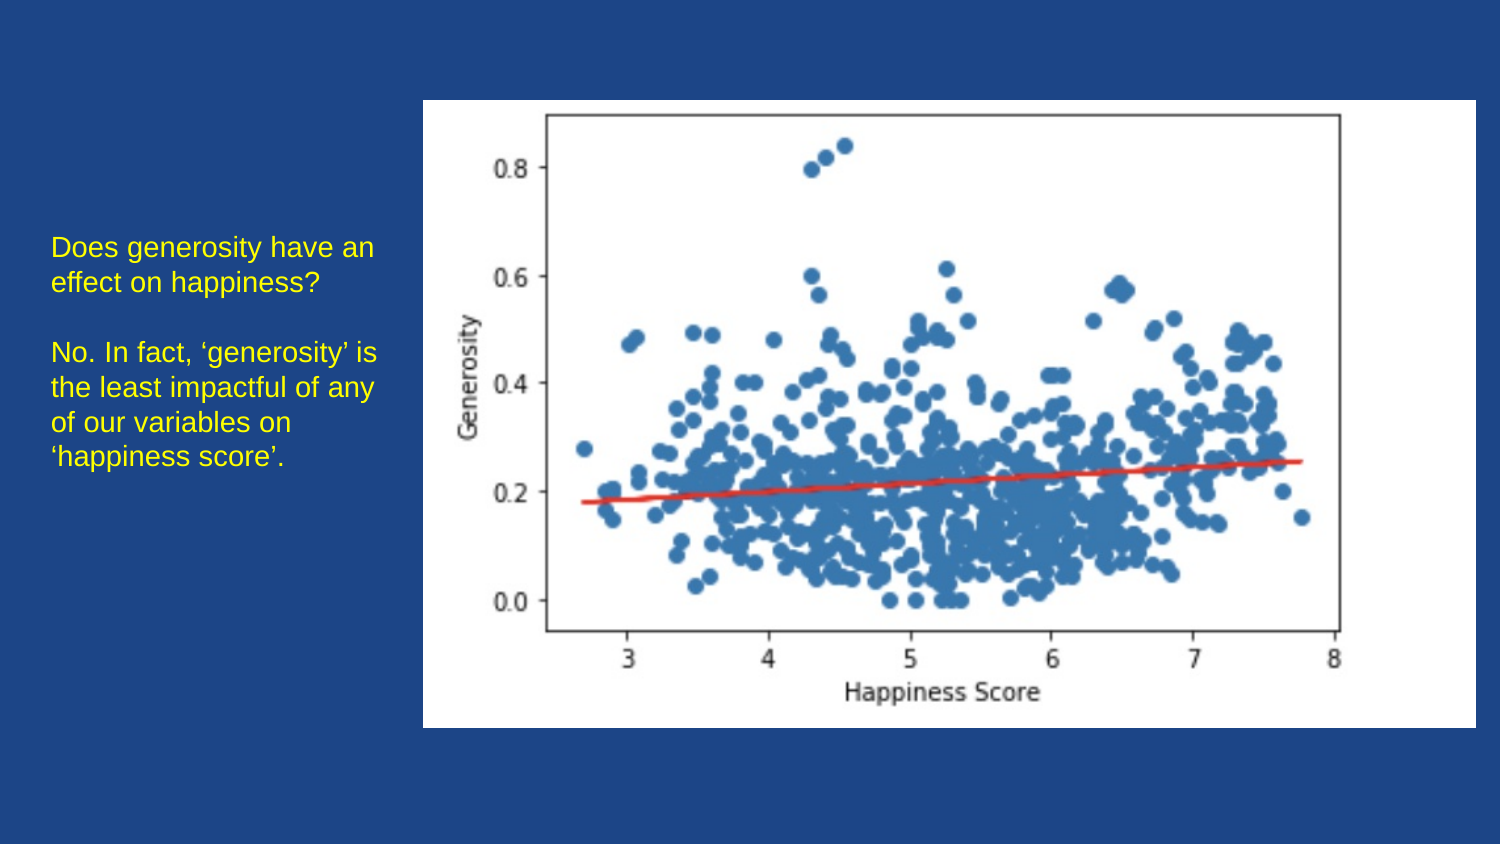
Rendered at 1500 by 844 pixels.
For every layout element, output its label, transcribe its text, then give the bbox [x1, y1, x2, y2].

text_box Does generosity have an effect on happiness? No. In fact, ‘generosity’ is the least impactful of any of our variables on ‘happiness score’. [35, 213, 406, 488]
picture [423, 100, 1476, 728]
